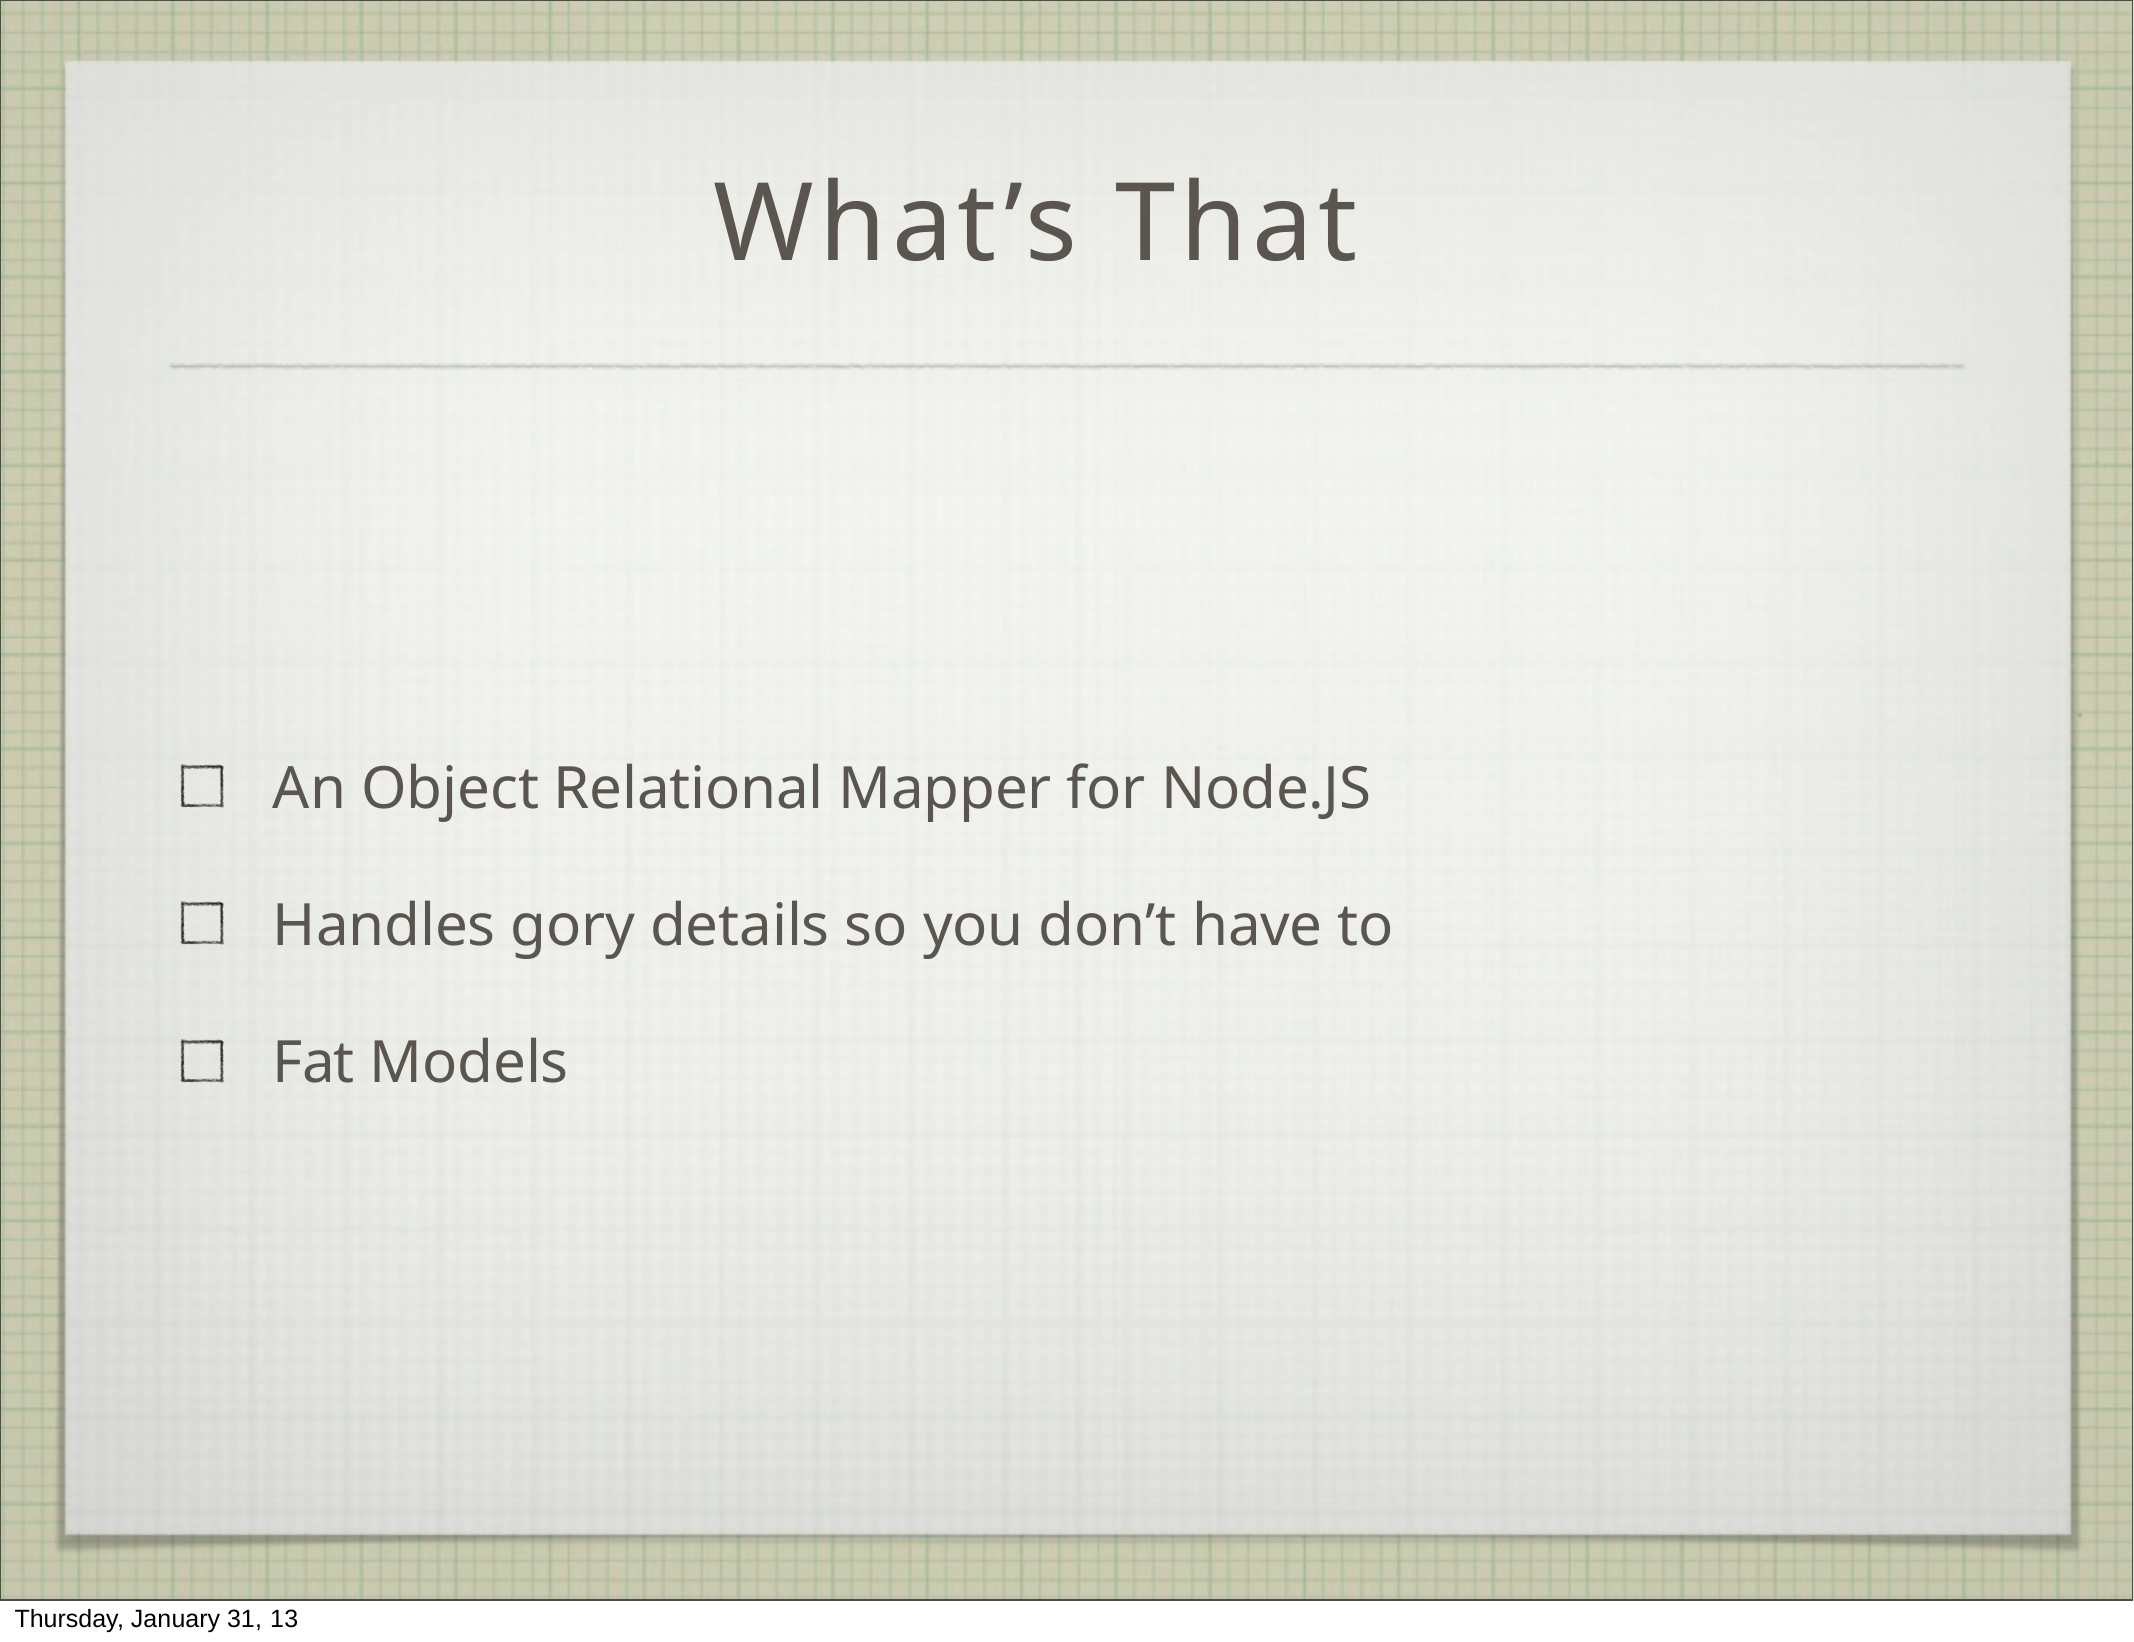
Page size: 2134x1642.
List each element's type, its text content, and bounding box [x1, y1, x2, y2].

footer Thursday, January 31, 13 [12, 1605, 305, 1642]
text_box [0, 0, 2134, 1600]
